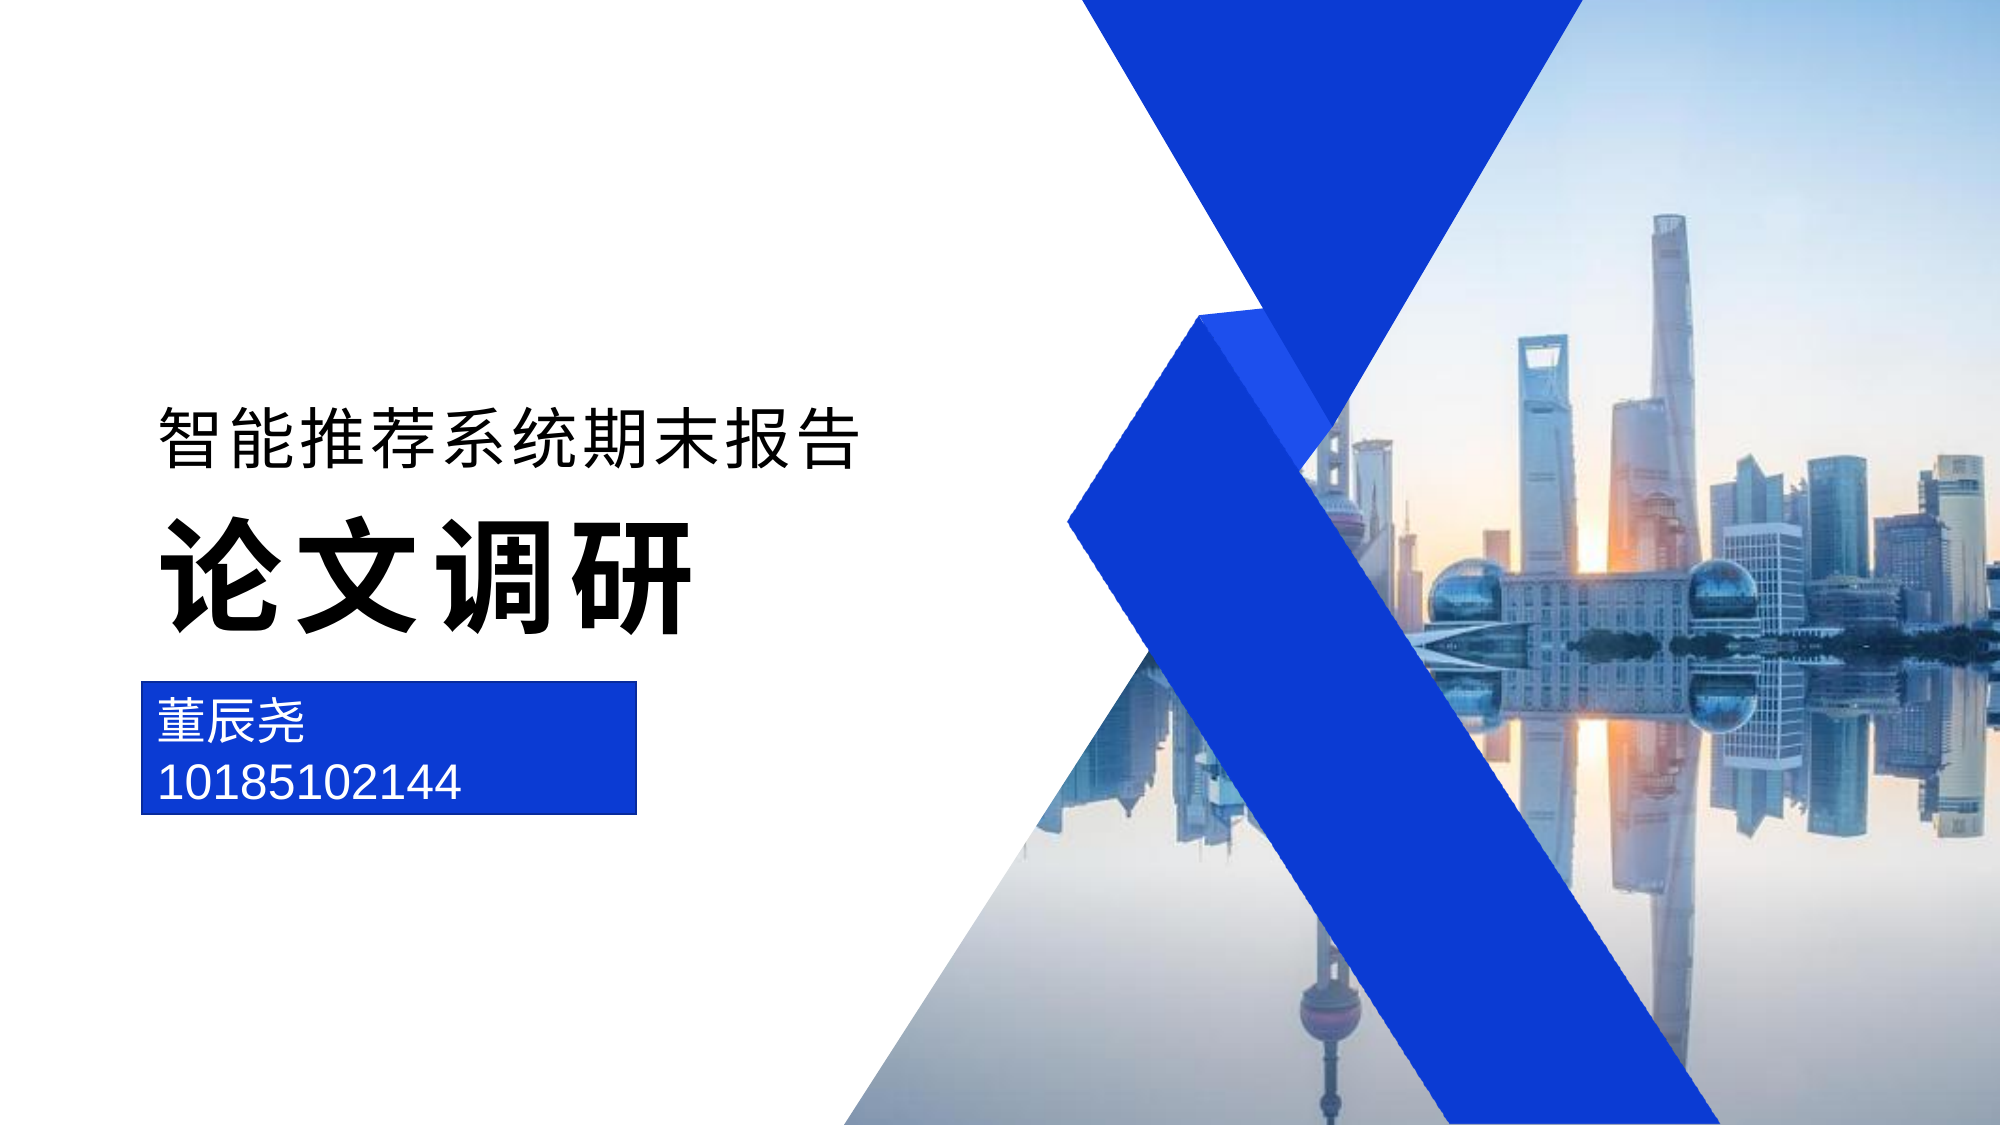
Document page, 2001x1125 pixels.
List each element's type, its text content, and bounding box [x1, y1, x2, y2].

title 论文调研 [142, 491, 1039, 676]
subtitle 智能推荐系统期末报告 [142, 389, 1039, 485]
picture [844, 0, 2000, 1125]
text_box 董辰尧 10185102144 [142, 682, 637, 817]
